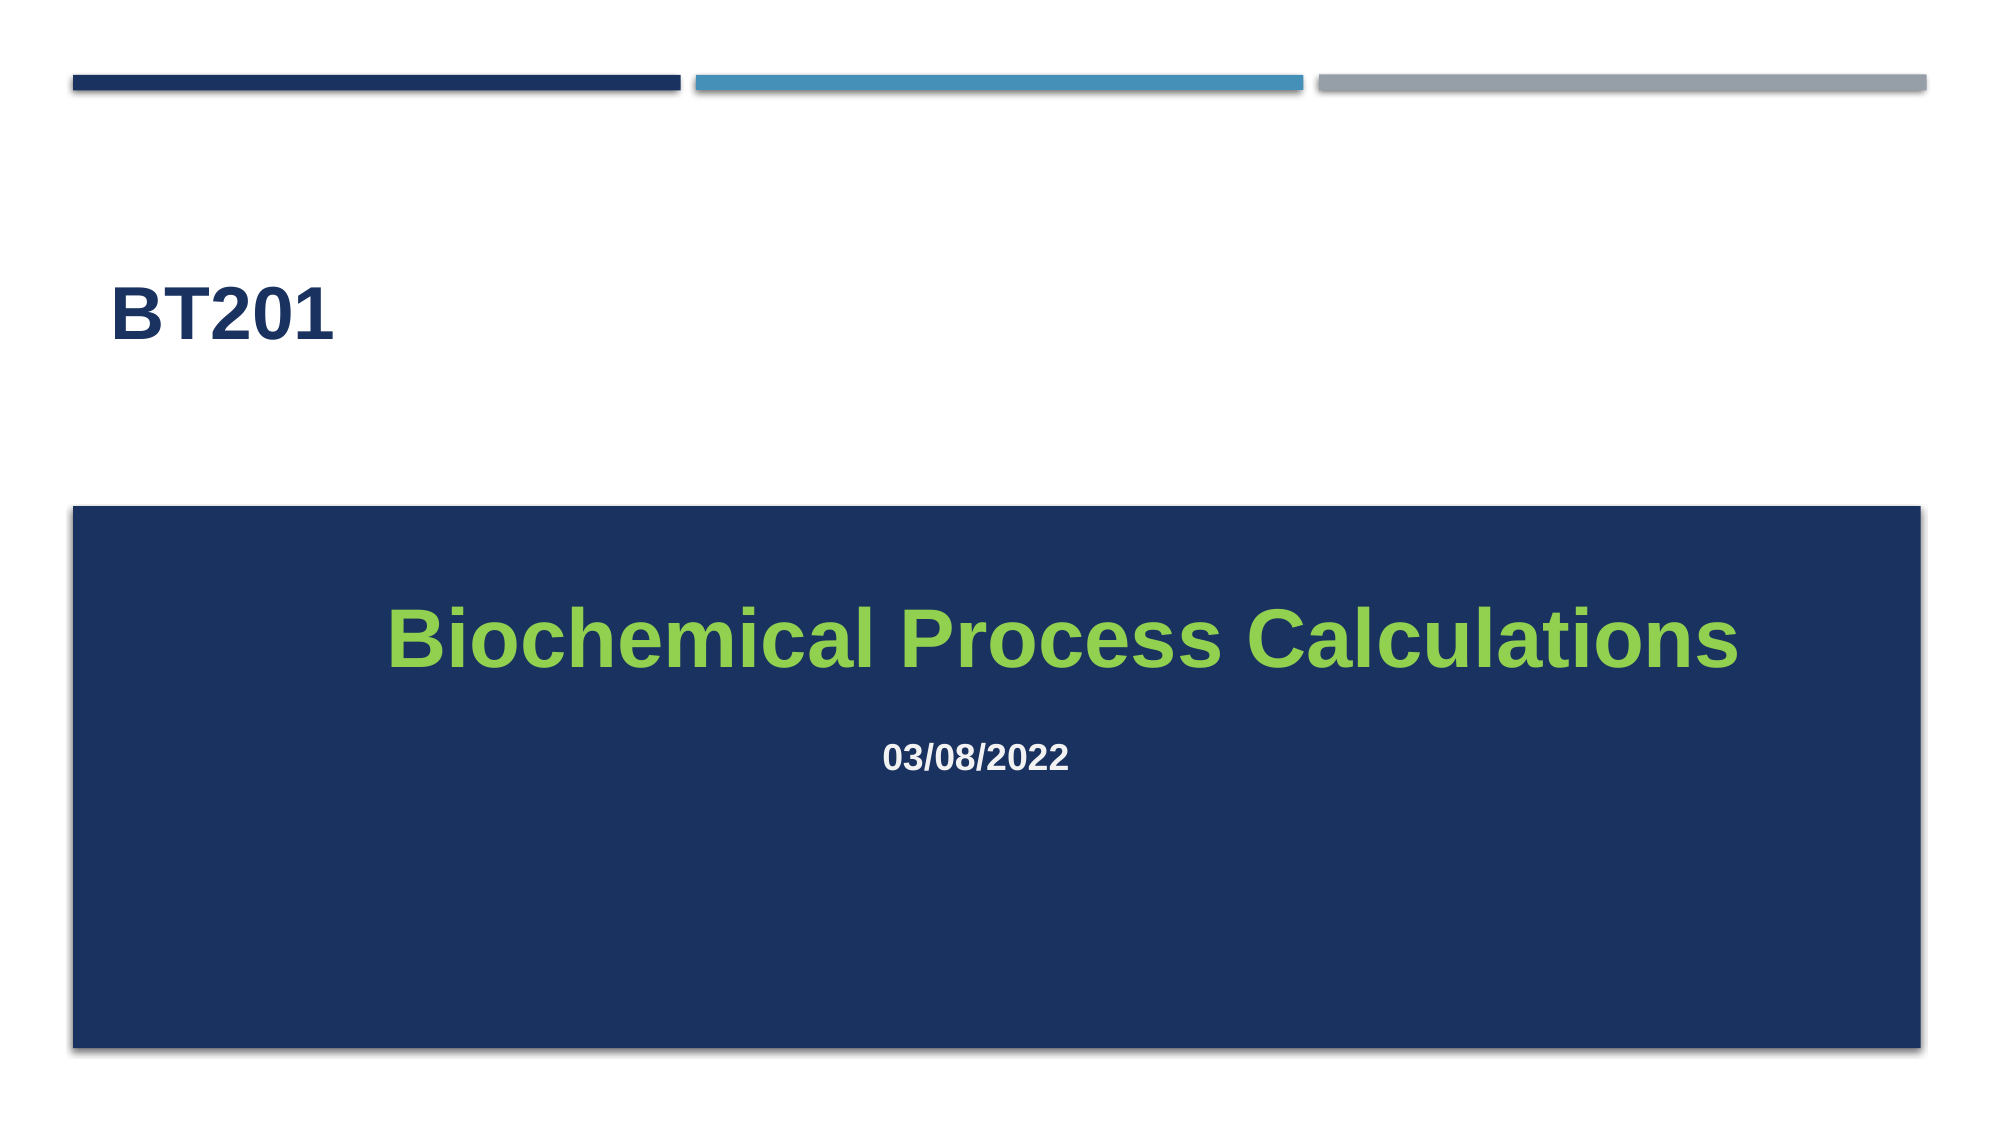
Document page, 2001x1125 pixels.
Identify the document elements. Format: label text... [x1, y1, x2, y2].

title BT201 [95, 120, 1899, 363]
text_box Biochemical Process Calculations [371, 576, 1757, 692]
text_box 03/08/2022 [867, 725, 1385, 823]
